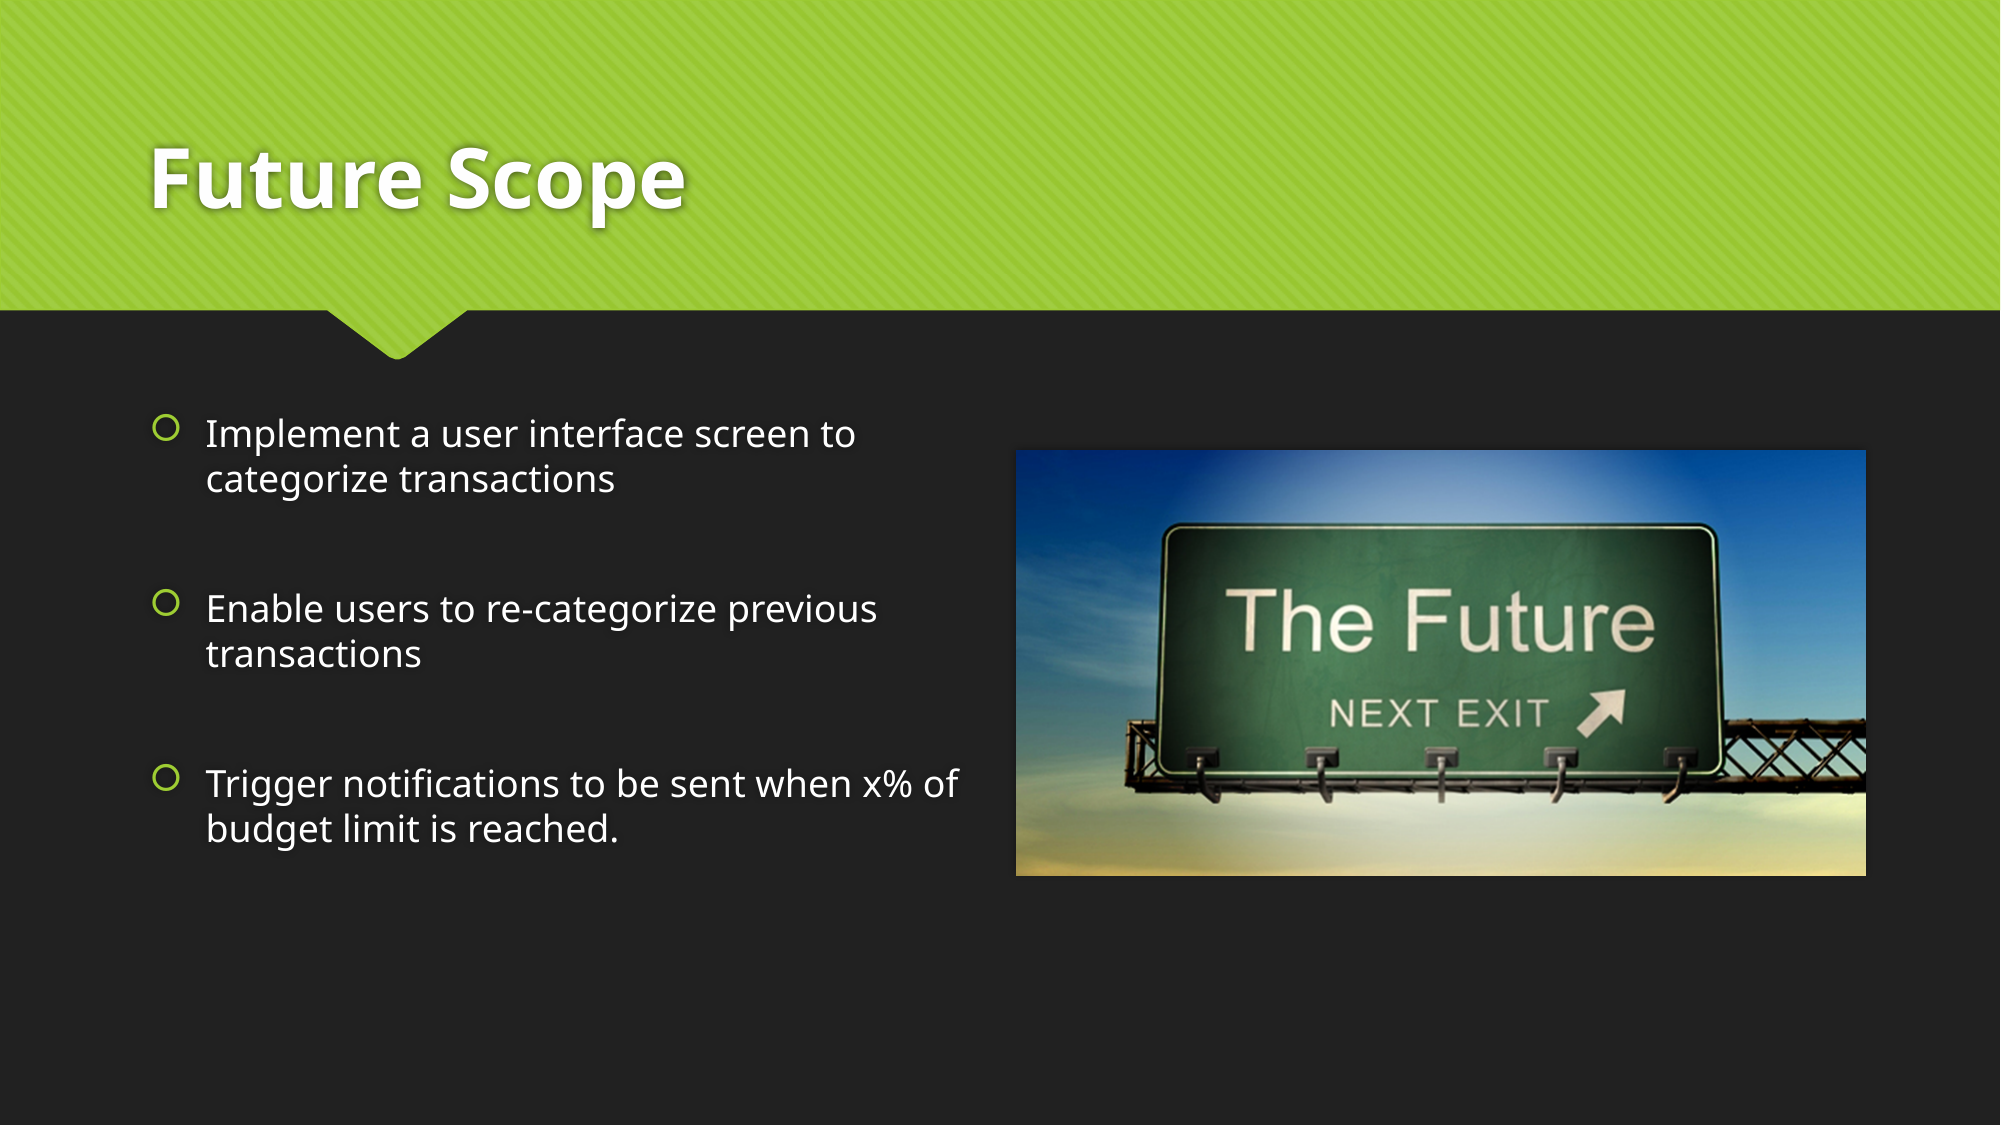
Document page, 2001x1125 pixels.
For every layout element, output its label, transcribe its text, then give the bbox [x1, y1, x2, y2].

title Future Scope [132, 73, 1868, 233]
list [1016, 450, 1866, 876]
list Implement a user interface screen to categorize transactions Enable users to re-categorize previous transactions Trigger notifications to be sent when x% of budget limit is reached. [134, 364, 985, 962]
